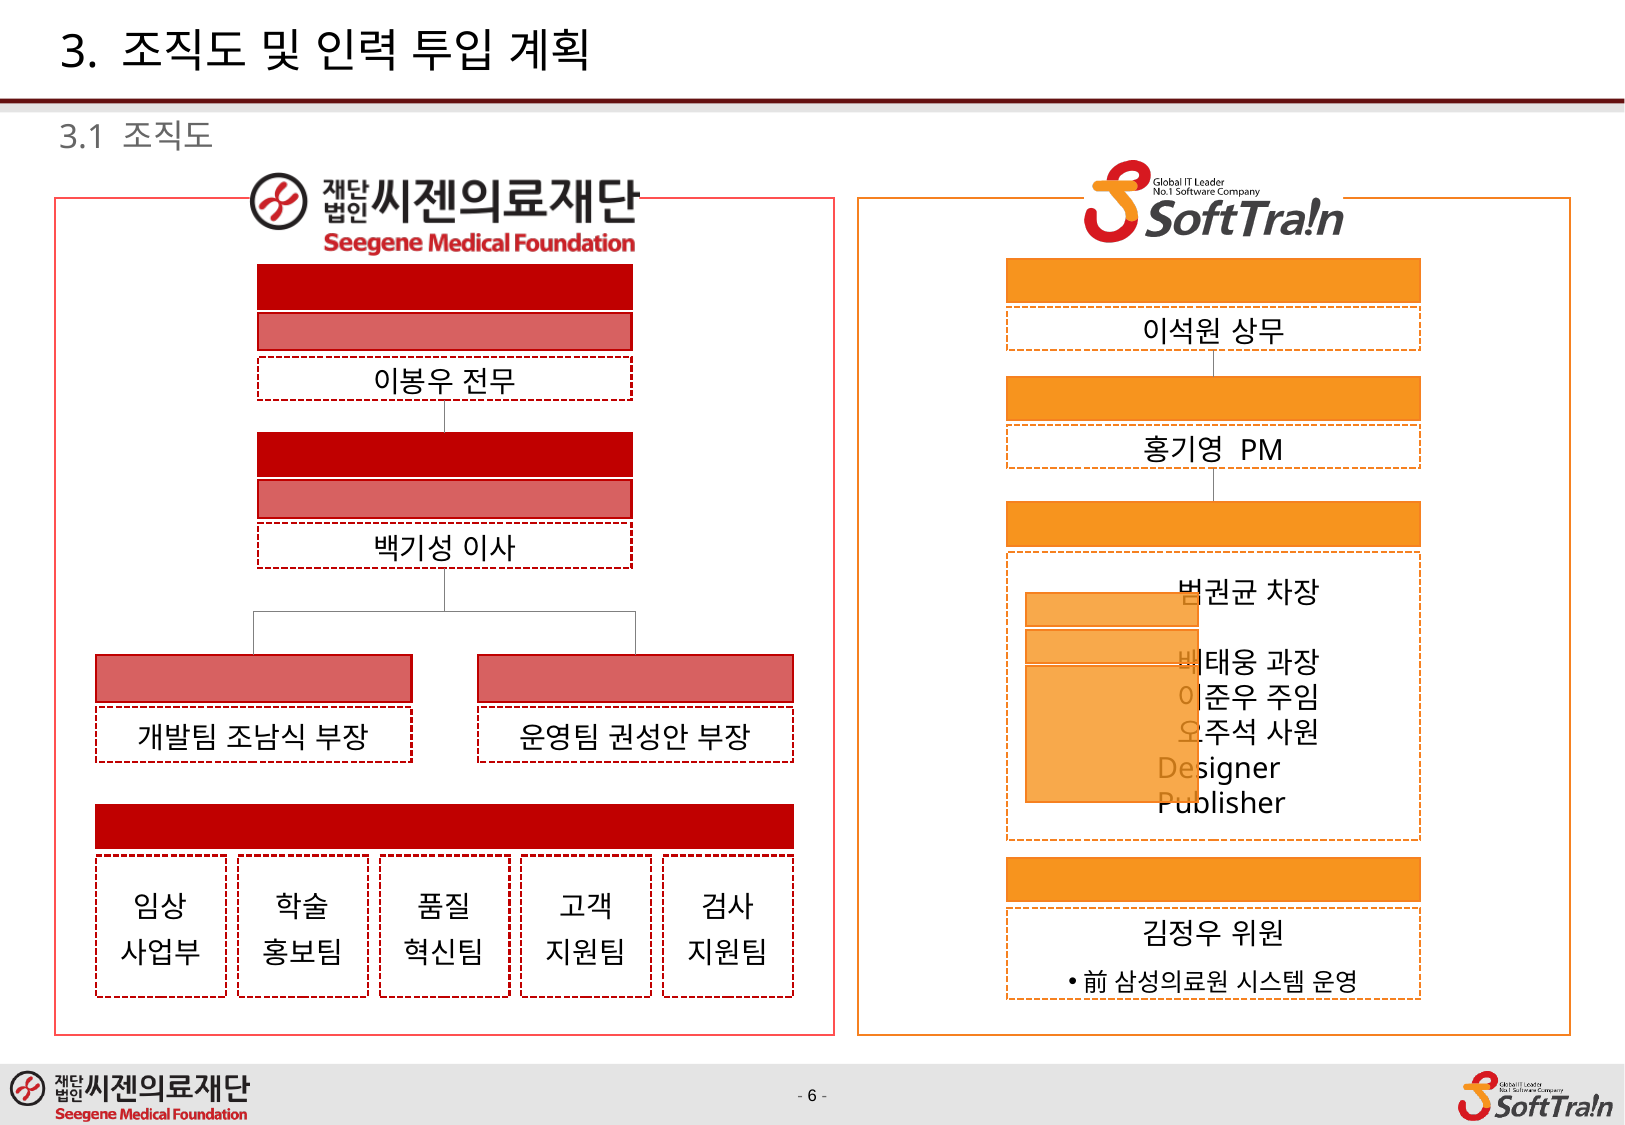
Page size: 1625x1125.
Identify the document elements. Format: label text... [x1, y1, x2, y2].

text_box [1007, 258, 1421, 350]
text_box 3.1 조직도 [44, 108, 665, 163]
picture [9, 1070, 250, 1122]
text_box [305, 516, 393, 708]
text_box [96, 804, 794, 998]
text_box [257, 432, 632, 569]
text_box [496, 516, 584, 708]
text_box [857, 197, 1571, 1036]
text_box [96, 655, 412, 762]
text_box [249, 160, 640, 257]
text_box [1007, 502, 1421, 841]
text_box [54, 197, 835, 1036]
text_box 3. 조직도 및 인력 투입 계획 [60, 22, 1490, 78]
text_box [1084, 160, 1344, 245]
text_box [1007, 376, 1421, 468]
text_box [477, 655, 794, 762]
picture [1458, 1071, 1613, 1121]
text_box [1007, 857, 1421, 1000]
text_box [257, 265, 632, 401]
